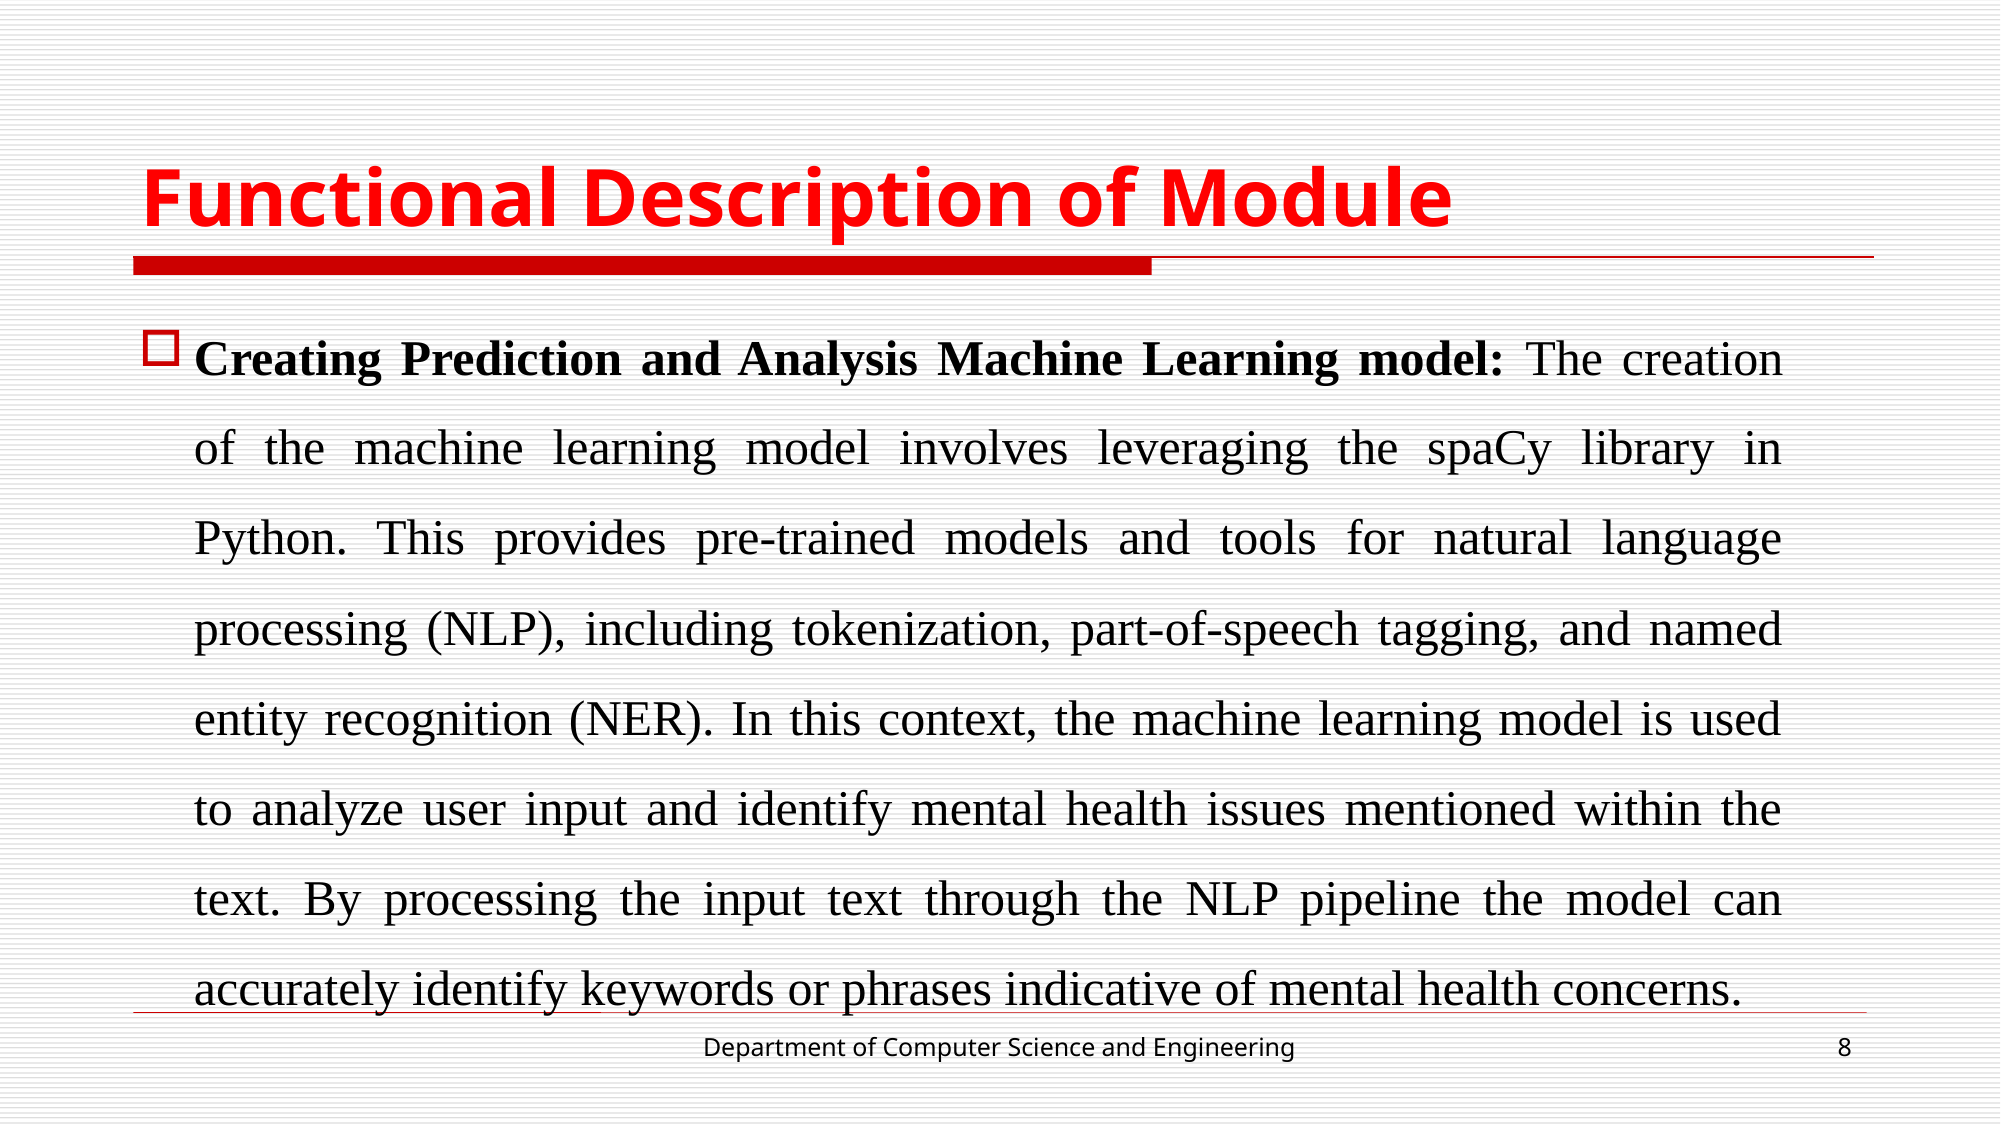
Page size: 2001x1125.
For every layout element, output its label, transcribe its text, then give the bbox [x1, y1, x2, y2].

footer Department of Computer Science and Engineering [683, 1024, 1317, 1103]
picture [0, 0, 2001, 1125]
list Creating Prediction and Analysis Machine Learning model: The creation of the machine learning model involves leveraging the spaCy library in Python. This provides pre-trained models and tools for natural language processing (NLP), including tokenization, part-of-speech tagging, and named entity recognition (NER). In this context, the machine learning model is used to analyze user input and identify mental health issues mentioned within the text. By processing the input text through the NLP pipeline the model can accurately identify keywords or phrases indicative of mental health concerns. [123, 287, 1874, 988]
title Functional Description of Module [125, 50, 1876, 250]
slide_number [133, 1024, 567, 1103]
slide_number 8 [1433, 1024, 1867, 1103]
